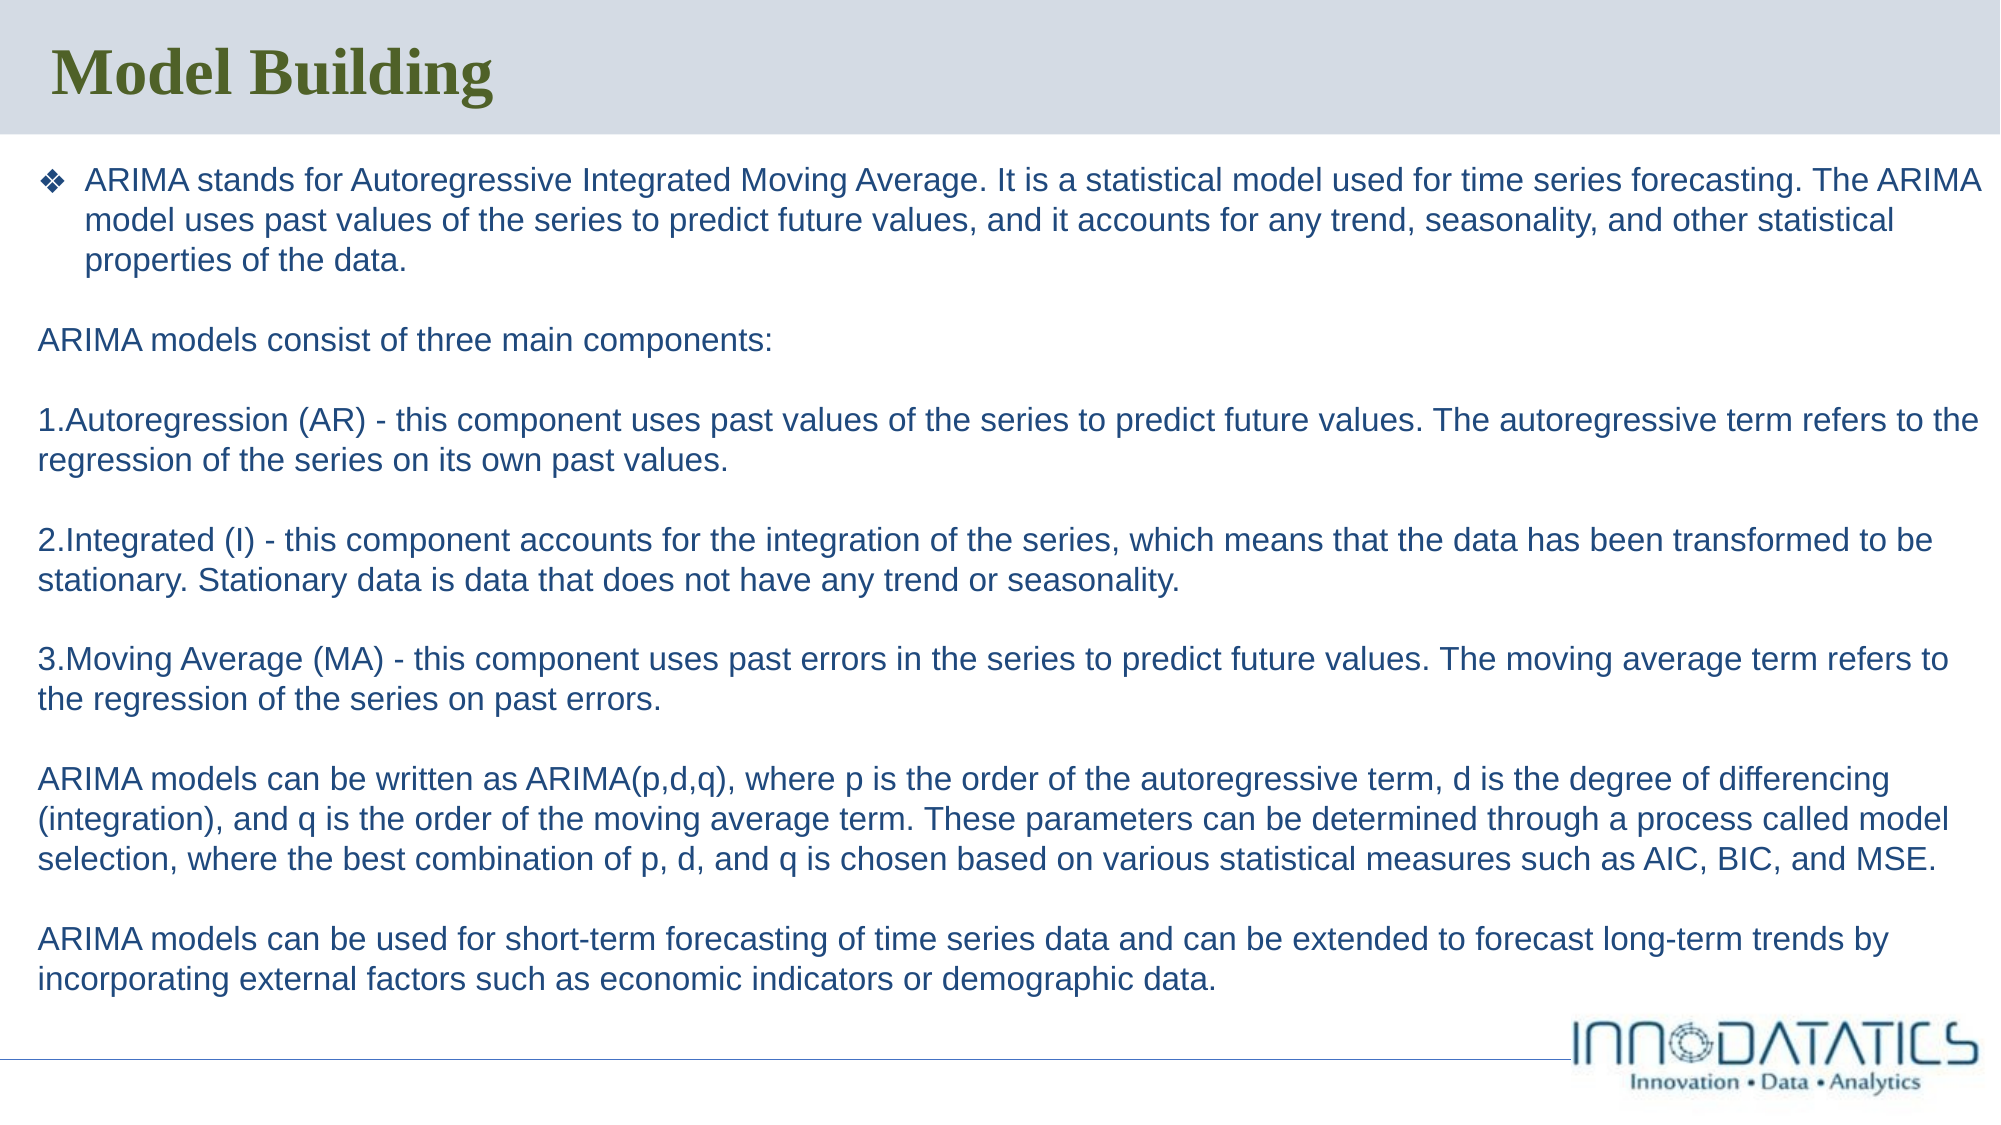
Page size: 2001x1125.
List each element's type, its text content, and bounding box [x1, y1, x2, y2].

title Model Building [49, 25, 495, 125]
text_box ARIMA stands for Autoregressive Integrated Moving Average. It is a statistical model used for time series forecasting. The ARIMA model uses past values of the series to predict future values, and it accounts for any trend, seasonality, and other statistical properties of the data. ARIMA models consist of three main components: Autoregression (AR) - this component uses past values of the series to predict future values. The autoregressive term refers to the regression of the series on its own past values. Integrated (I) - this component accounts for the integration of the series, which means that the data has been transformed to be stationary. Stationary data is data that does not have any trend or seasonality. Moving Average (MA) - this component uses past errors in the series to predict future values. The moving average term refers to the regression of the series on past errors. ARIMA models can be written as ARIMA(p,d,q), where p is the order of the autoregressive term, d is the degree of differencing (integration), and q is the order of the moving average term. These parameters can be determined through a process called model selection, where the best combination of p, d, and q is chosen based on various statistical measures such as AIC, BIC, and MSE. ARIMA models can be used for short-term forecasting of time series data and can be extended to forecast long-term trends by incorporating external factors such as economic indicators or demographic data. [37, 125, 1997, 1120]
picture [1571, 990, 1998, 1124]
